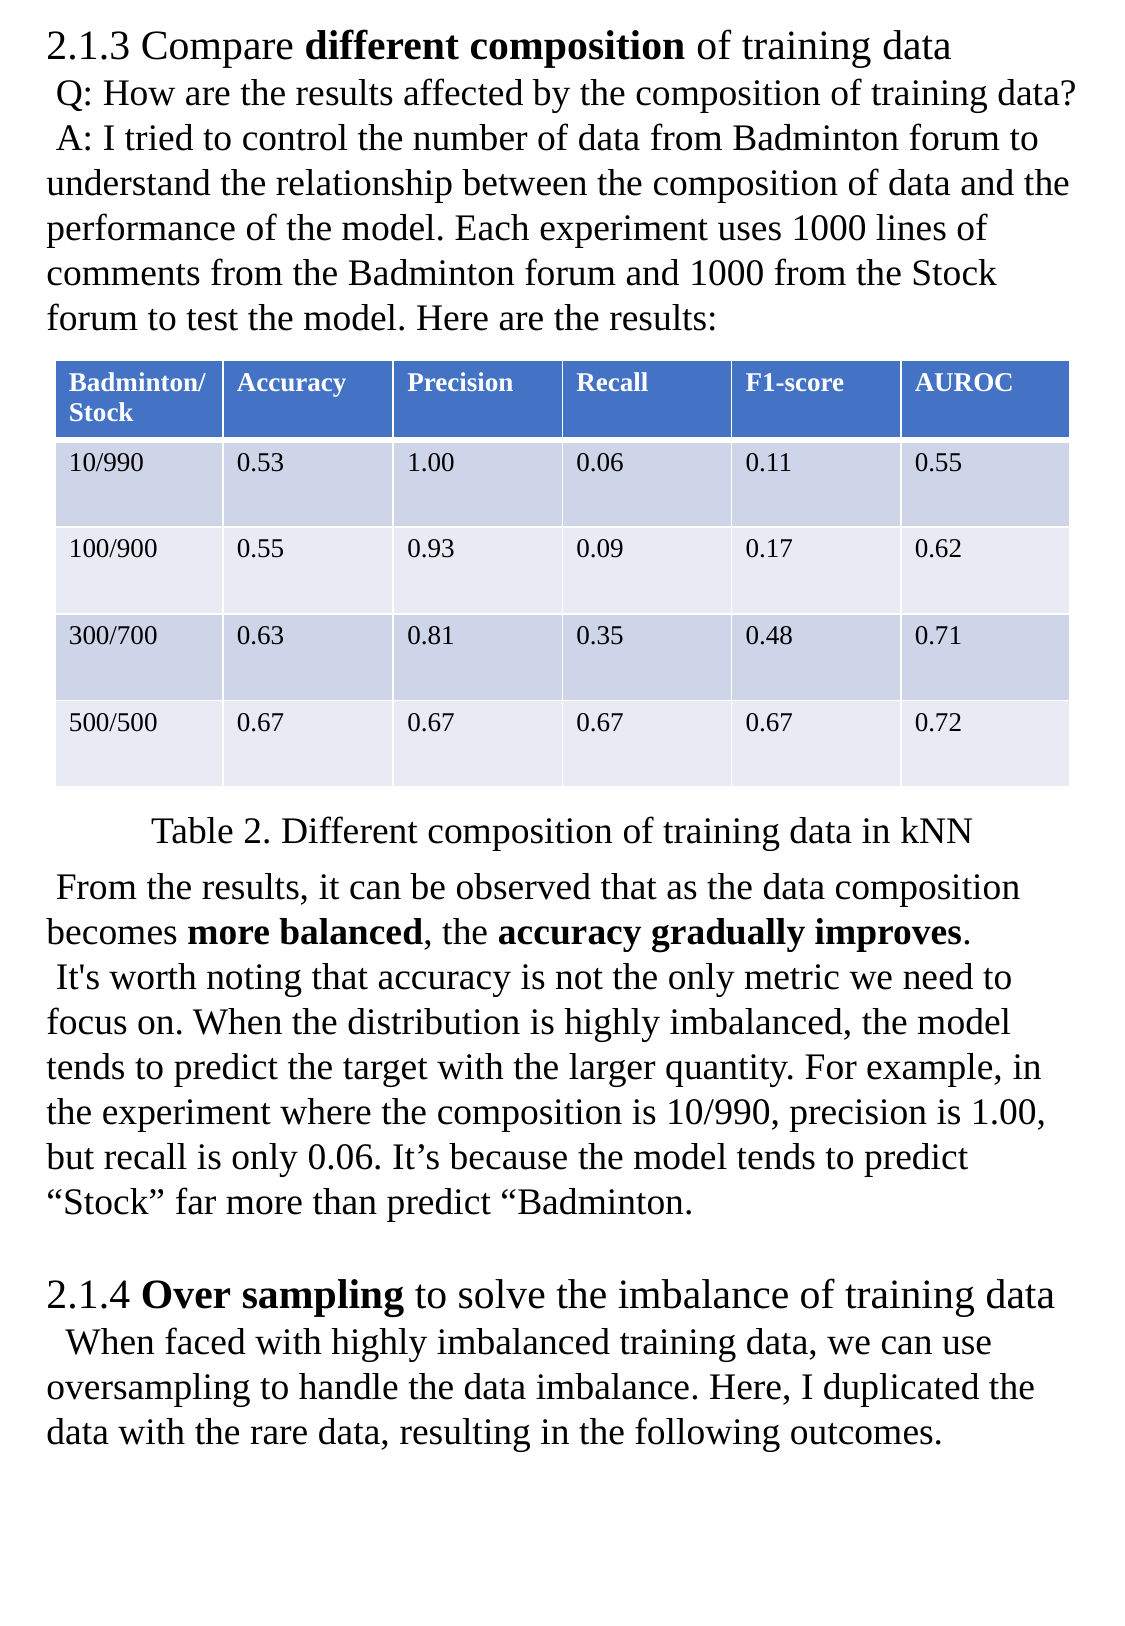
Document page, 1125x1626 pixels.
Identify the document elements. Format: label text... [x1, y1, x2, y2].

table_cell 0.71 [902, 615, 1069, 700]
table_header Precision [394, 361, 562, 437]
table_header AUROC [902, 361, 1069, 437]
table_cell 0.67 [563, 701, 731, 786]
table_cell 0.55 [224, 528, 392, 613]
table_cell 500/500 [56, 701, 222, 786]
text_box Table 2. Different composition of training data in kNN [37, 799, 1088, 859]
table_cell 300/700 [56, 615, 222, 700]
table_cell 0.72 [902, 701, 1069, 786]
table_header Recall [563, 361, 731, 437]
table_cell 1.00 [394, 443, 562, 526]
table_header Accuracy [224, 361, 392, 437]
table_cell 0.62 [902, 528, 1069, 613]
table_cell 0.63 [224, 615, 392, 700]
table_cell 0.35 [563, 615, 731, 700]
table_header F1-score [732, 361, 900, 437]
table_cell 0.53 [224, 443, 392, 526]
table_cell 0.55 [902, 443, 1069, 526]
text_box From the results, it can be observed that as the data composition becomes more balanced, the accuracy gradually improves. It's worth noting that accuracy is not the only metric we need to focus on. When the distribution is highly imbalanced, the model tends to predict the target with the larger quantity. For example, in the experiment where the composition is 10/990, precision is 1.00, but recall is only 0.06. It’s because the model tends to predict “Stock” far more than predict “Badminton. 2.1.4 Over sampling to solve the imbalance of training data When faced with highly imbalanced training data, we can use oversampling to handle the data imbalance. Here, I duplicated the data with the rare data, resulting in the following outcomes. [31, 854, 1094, 1460]
table_cell 0.81 [394, 615, 562, 700]
text_box 2.1.3 Compare different composition of training data Q: How are the results affected by the composition of training data? A: I tried to control the number of data from Badminton forum to understand the relationship between the composition of data and the performance of the model. Each experiment uses 1000 lines of comments from the Badminton forum and 1000 from the Stock forum to test the model. Here are the results: [31, 10, 1094, 346]
table_cell 100/900 [56, 528, 222, 613]
table_cell 0.09 [563, 528, 731, 613]
table_cell 0.67 [394, 701, 562, 786]
table_cell 0.11 [732, 443, 900, 526]
table_cell 0.67 [224, 701, 392, 786]
table_cell 0.48 [732, 615, 900, 700]
table_header Badminton/ Stock [56, 361, 222, 437]
table_cell 10/990 [56, 443, 222, 526]
table_cell 0.67 [732, 701, 900, 786]
table_cell 0.06 [563, 443, 731, 526]
table_cell 0.17 [732, 528, 900, 613]
table_cell 0.93 [394, 528, 562, 613]
